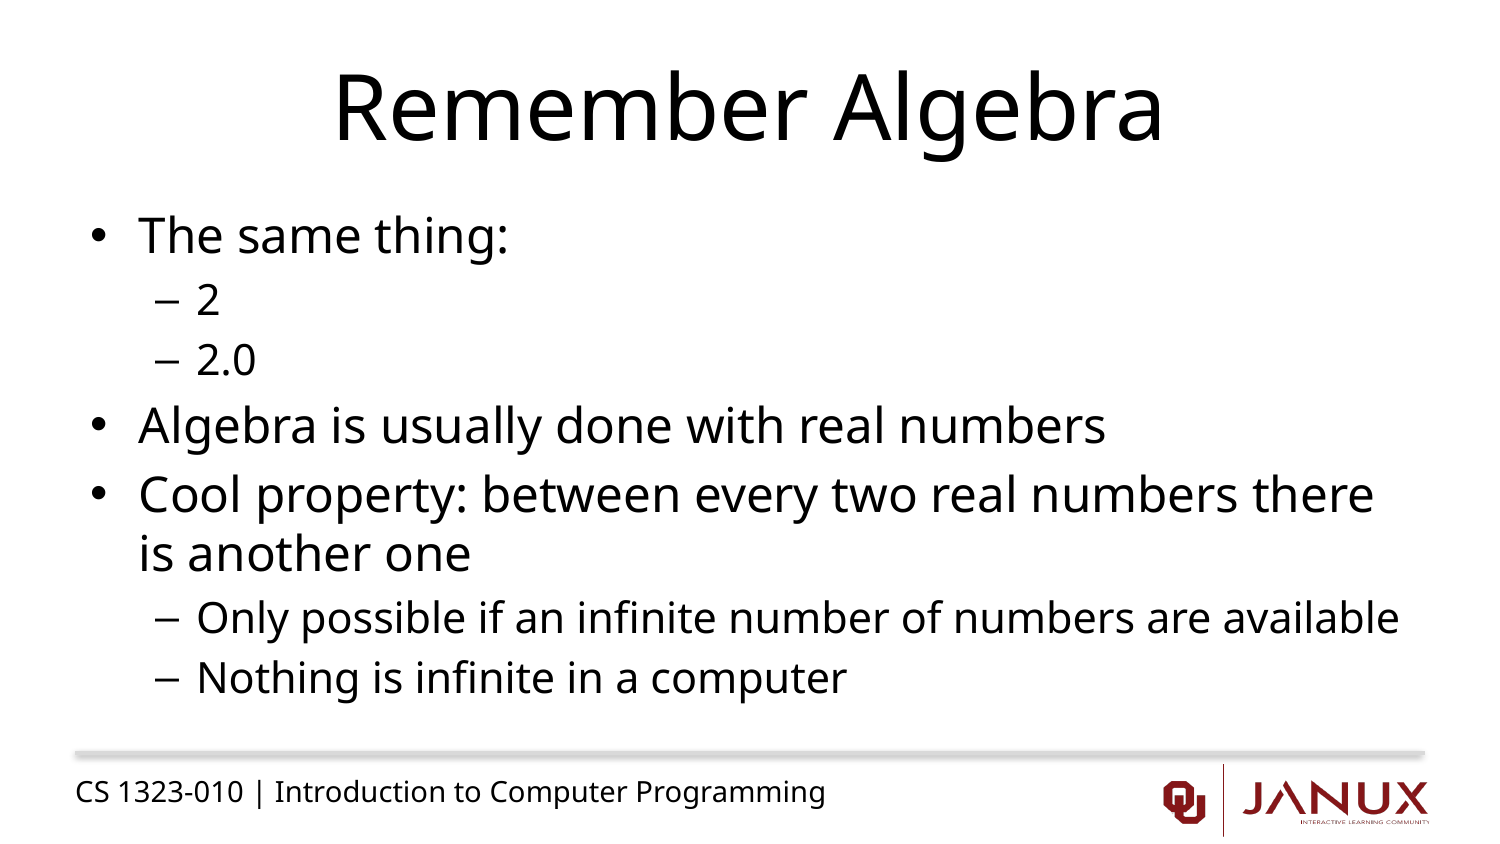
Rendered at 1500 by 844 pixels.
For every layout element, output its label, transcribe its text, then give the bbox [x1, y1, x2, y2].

title Remember Algebra [75, 33, 1425, 175]
list The same thing: 2 2.0 Algebra is usually done with real numbers Cool property: between every two real numbers there is another one Only possible if an infinite number of numbers are available Nothing is infinite in a computer [75, 196, 1425, 754]
